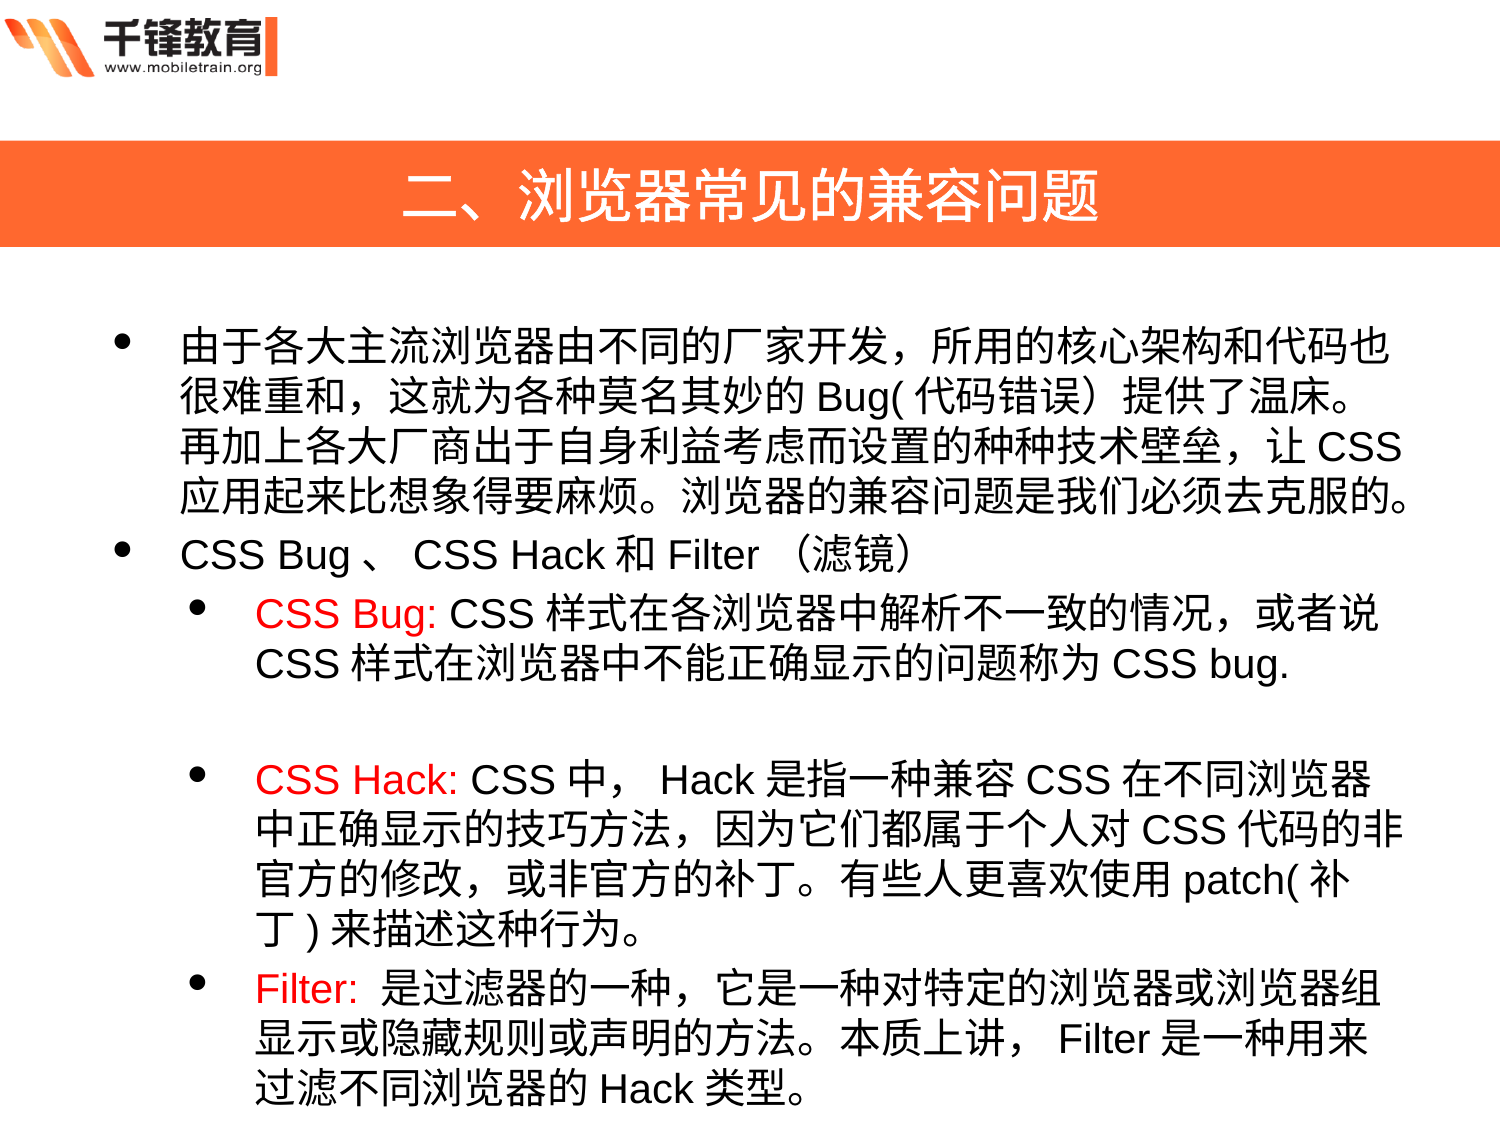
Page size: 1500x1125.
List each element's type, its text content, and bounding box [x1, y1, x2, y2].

text_box 由于各大主流浏览器由不同的厂家开发，所用的核心架构和代码也很难重和，这就为各种莫名其妙的Bug(代码错误）提供了温床。再加上各大厂商出于自身利益考虑而设置的种种技术壁垒，让CSS应用起来比想象得要麻烦。浏览器的兼容问题是我们必须去克服的。 CSS Bug、CSS Hack和Filter（滤镜） CSS Bug: CSS样式在各浏览器中解析不一致的情况，或者说CSS样式在浏览器中不能正确显示的问题称为CSS bug. CSS Hack: CSS中，Hack是指一种兼容CSS在不同浏览器中正确显示的技巧方法，因为它们都属于个人对CSS代码的非官方的修改，或非官方的补丁。有些人更喜欢使用patch(补丁)来描述这种行为。 Filter: 是过滤器的一种，它是一种对特定的浏览器或浏览器组显示或隐藏规则或声明的方法。本质上讲，Filter是一种用来过滤不同浏览器的Hack类型。 [74, 312, 1425, 1125]
text_box 二、浏览器常见的兼容问题 [0, 140, 1500, 247]
picture [3, 18, 261, 79]
